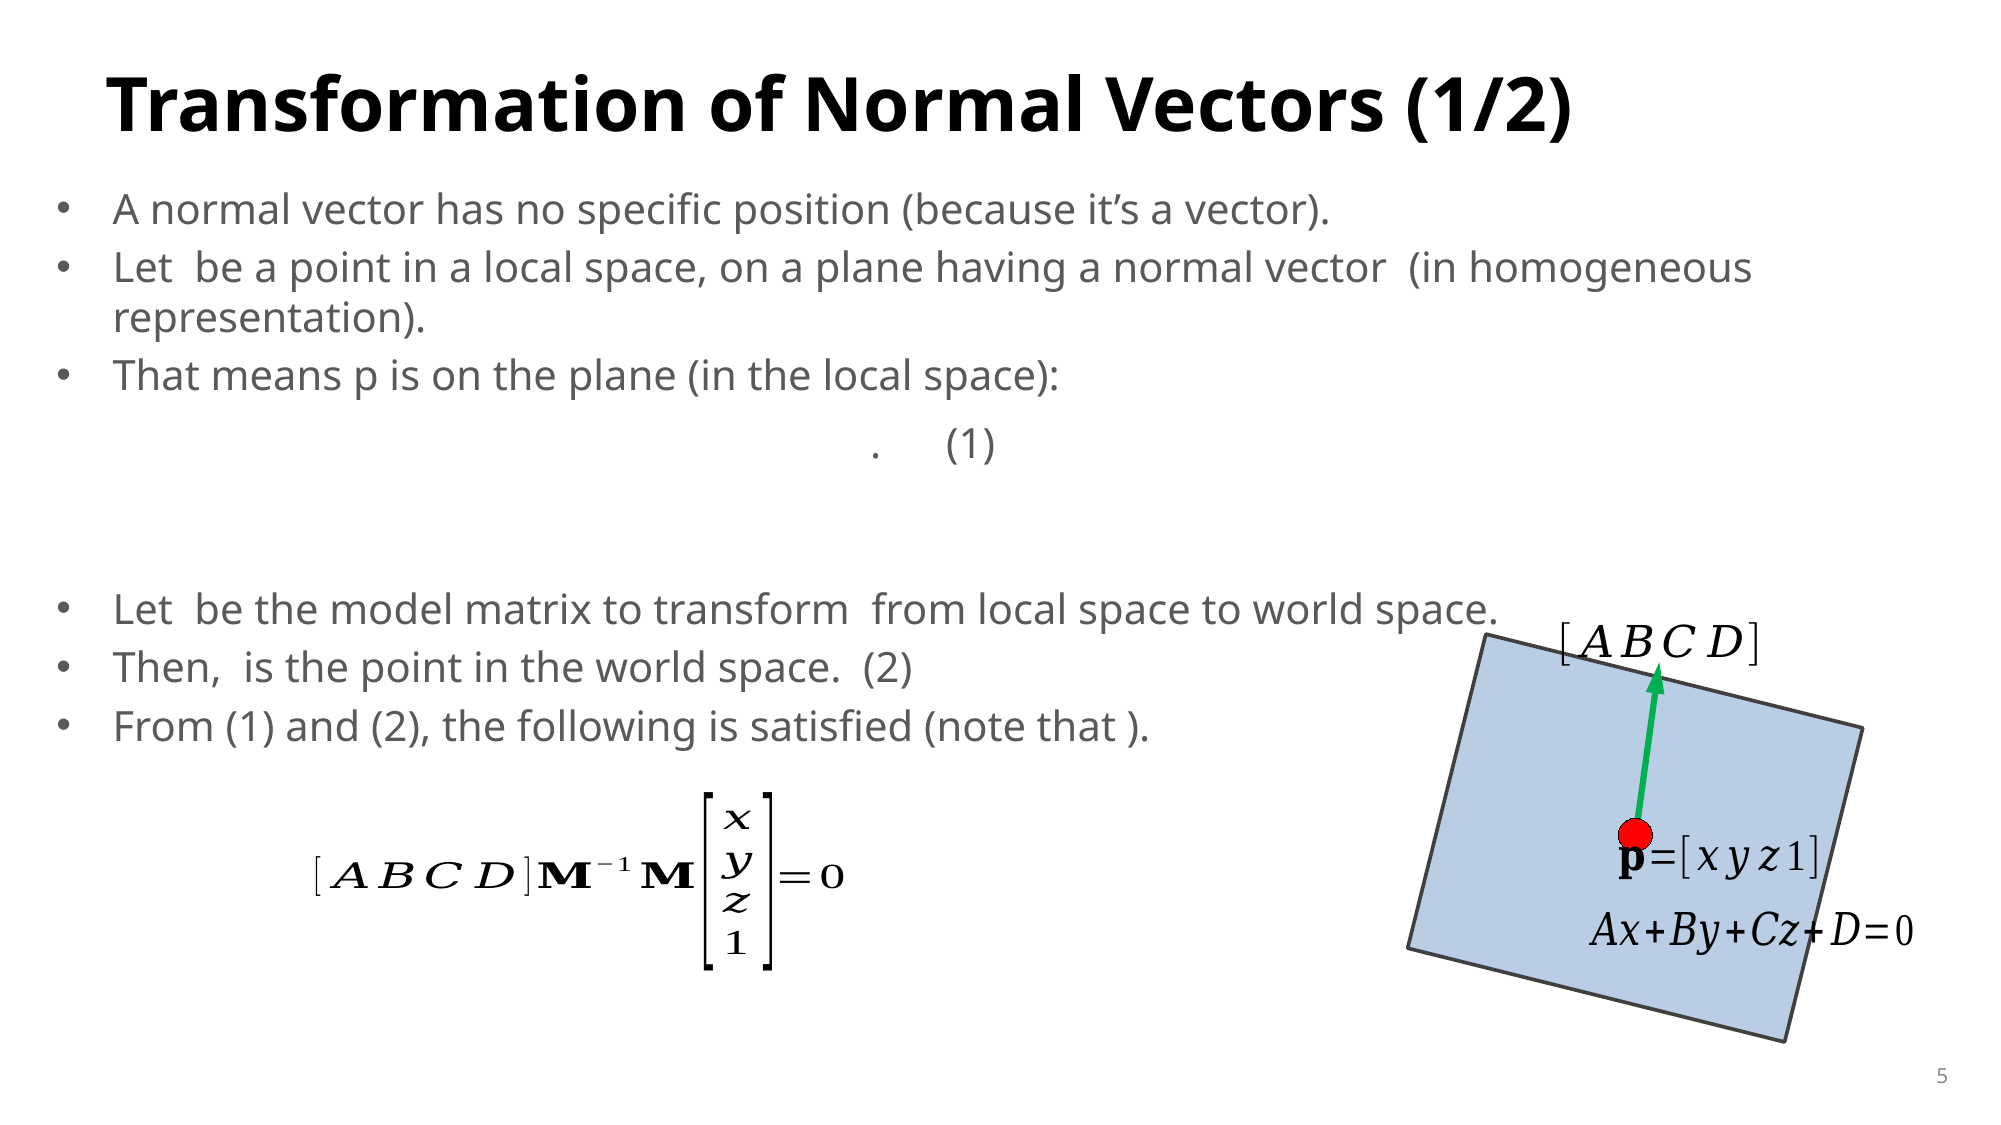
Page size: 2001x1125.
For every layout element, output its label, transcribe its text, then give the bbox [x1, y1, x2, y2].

title Transformation of Normal Vectors (1/2) [90, 42, 1902, 161]
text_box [1440, 618, 1915, 1001]
slide_number 5 [1901, 1046, 1964, 1107]
